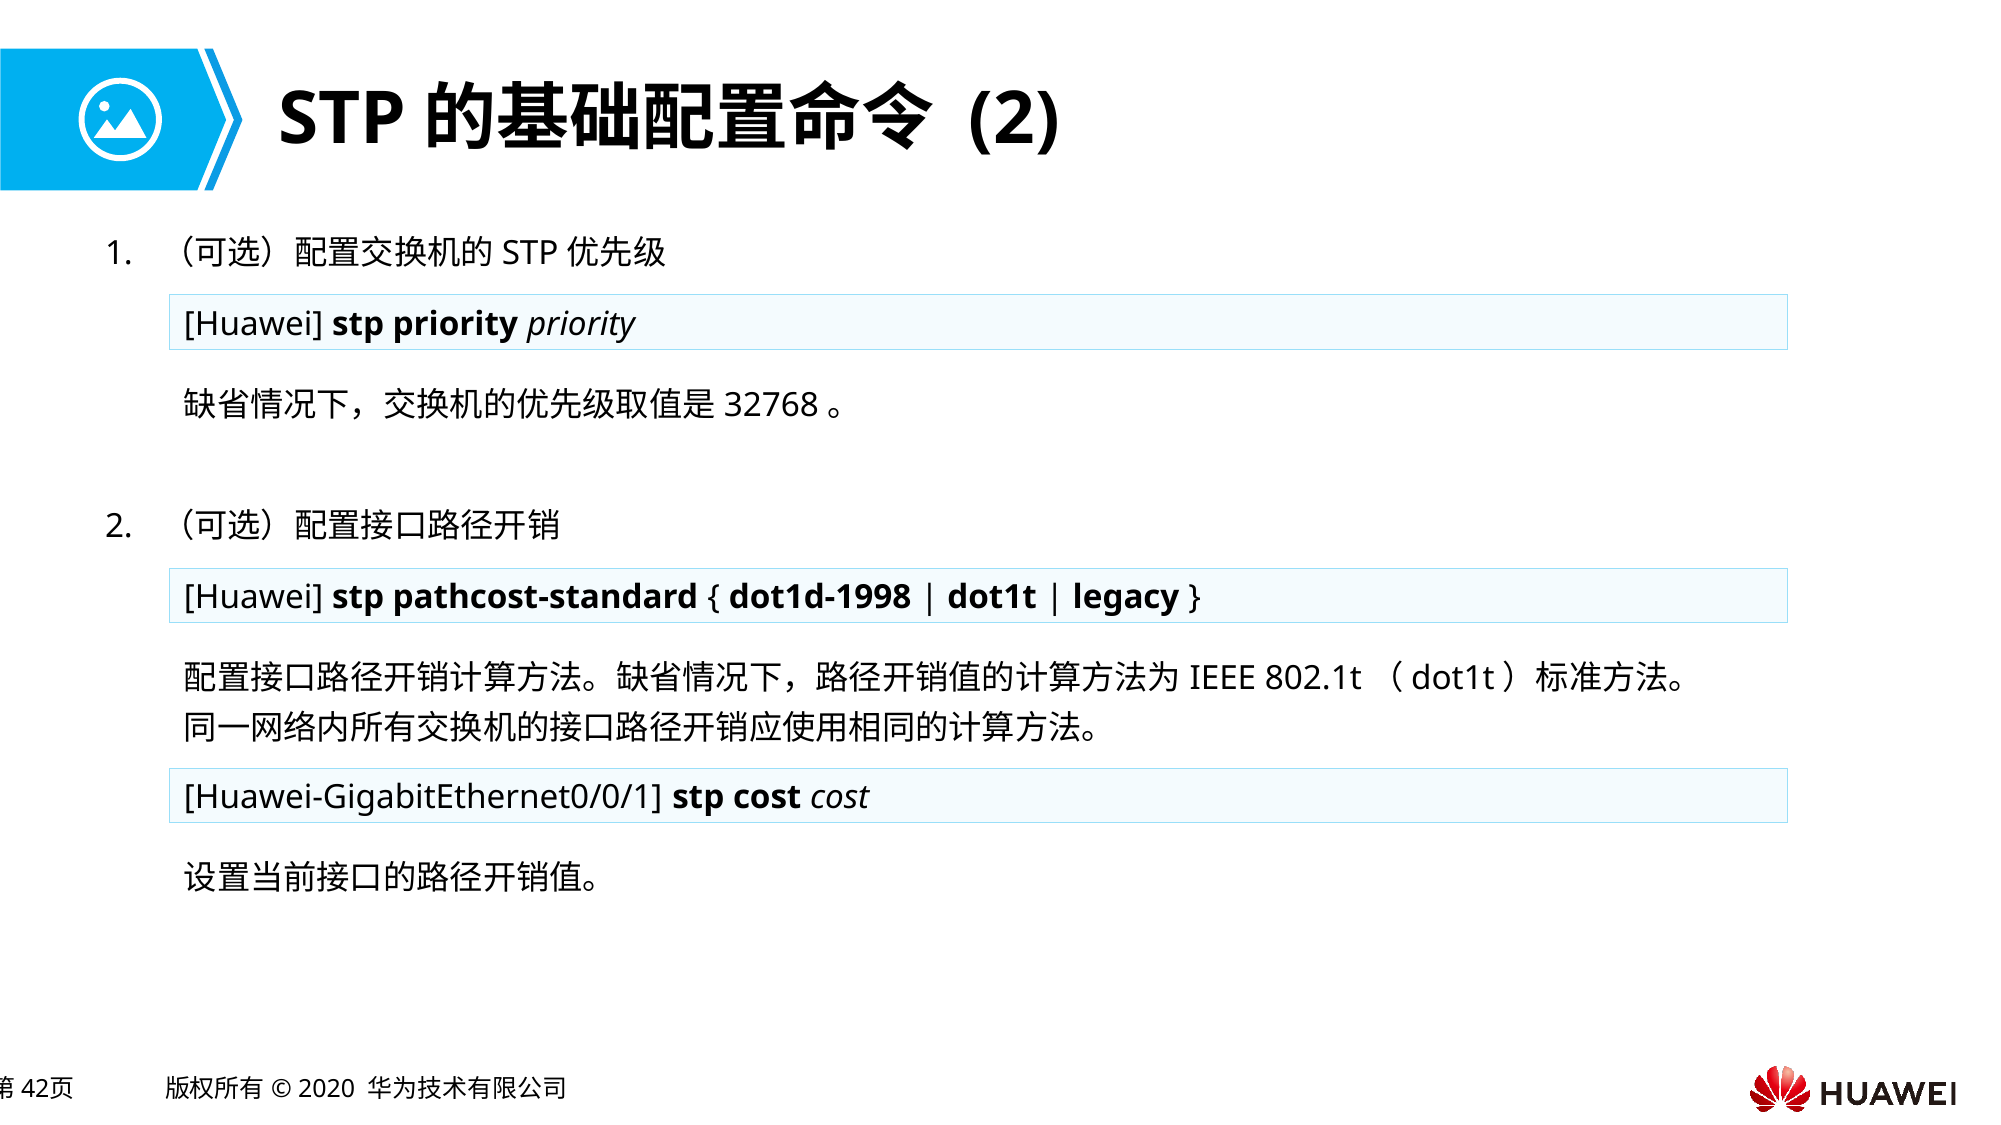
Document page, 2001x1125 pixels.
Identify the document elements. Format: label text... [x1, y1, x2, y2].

text_box （可选）配置接口路径开销 [90, 497, 1910, 552]
title STP的基础配置命令 (2) [261, 67, 1874, 173]
text_box （可选）配置交换机的STP优先级 [90, 223, 1910, 279]
text_box [Huawei] stp priority priority [169, 294, 1788, 350]
text_box [Huawei-GigabitEthernet0/0/1] stp cost cost [169, 768, 1788, 823]
picture [1750, 1066, 1956, 1112]
text_box 设置当前接口的路径开销值。 [169, 838, 1910, 904]
text_box 配置接口路径开销计算方法。缺省情况下，路径开销值的计算方法为IEEE 802.1t（dot1t）标准方法。 同一网络内所有交换机的接口路径开销应使用相同的计算方法。 [169, 638, 1910, 754]
text_box 缺省情况下，交换机的优先级取值是32768。 [169, 365, 1910, 431]
text_box [Huawei] stp pathcost-standard { dot1d-1998 | dot1t | legacy } [169, 568, 1788, 623]
